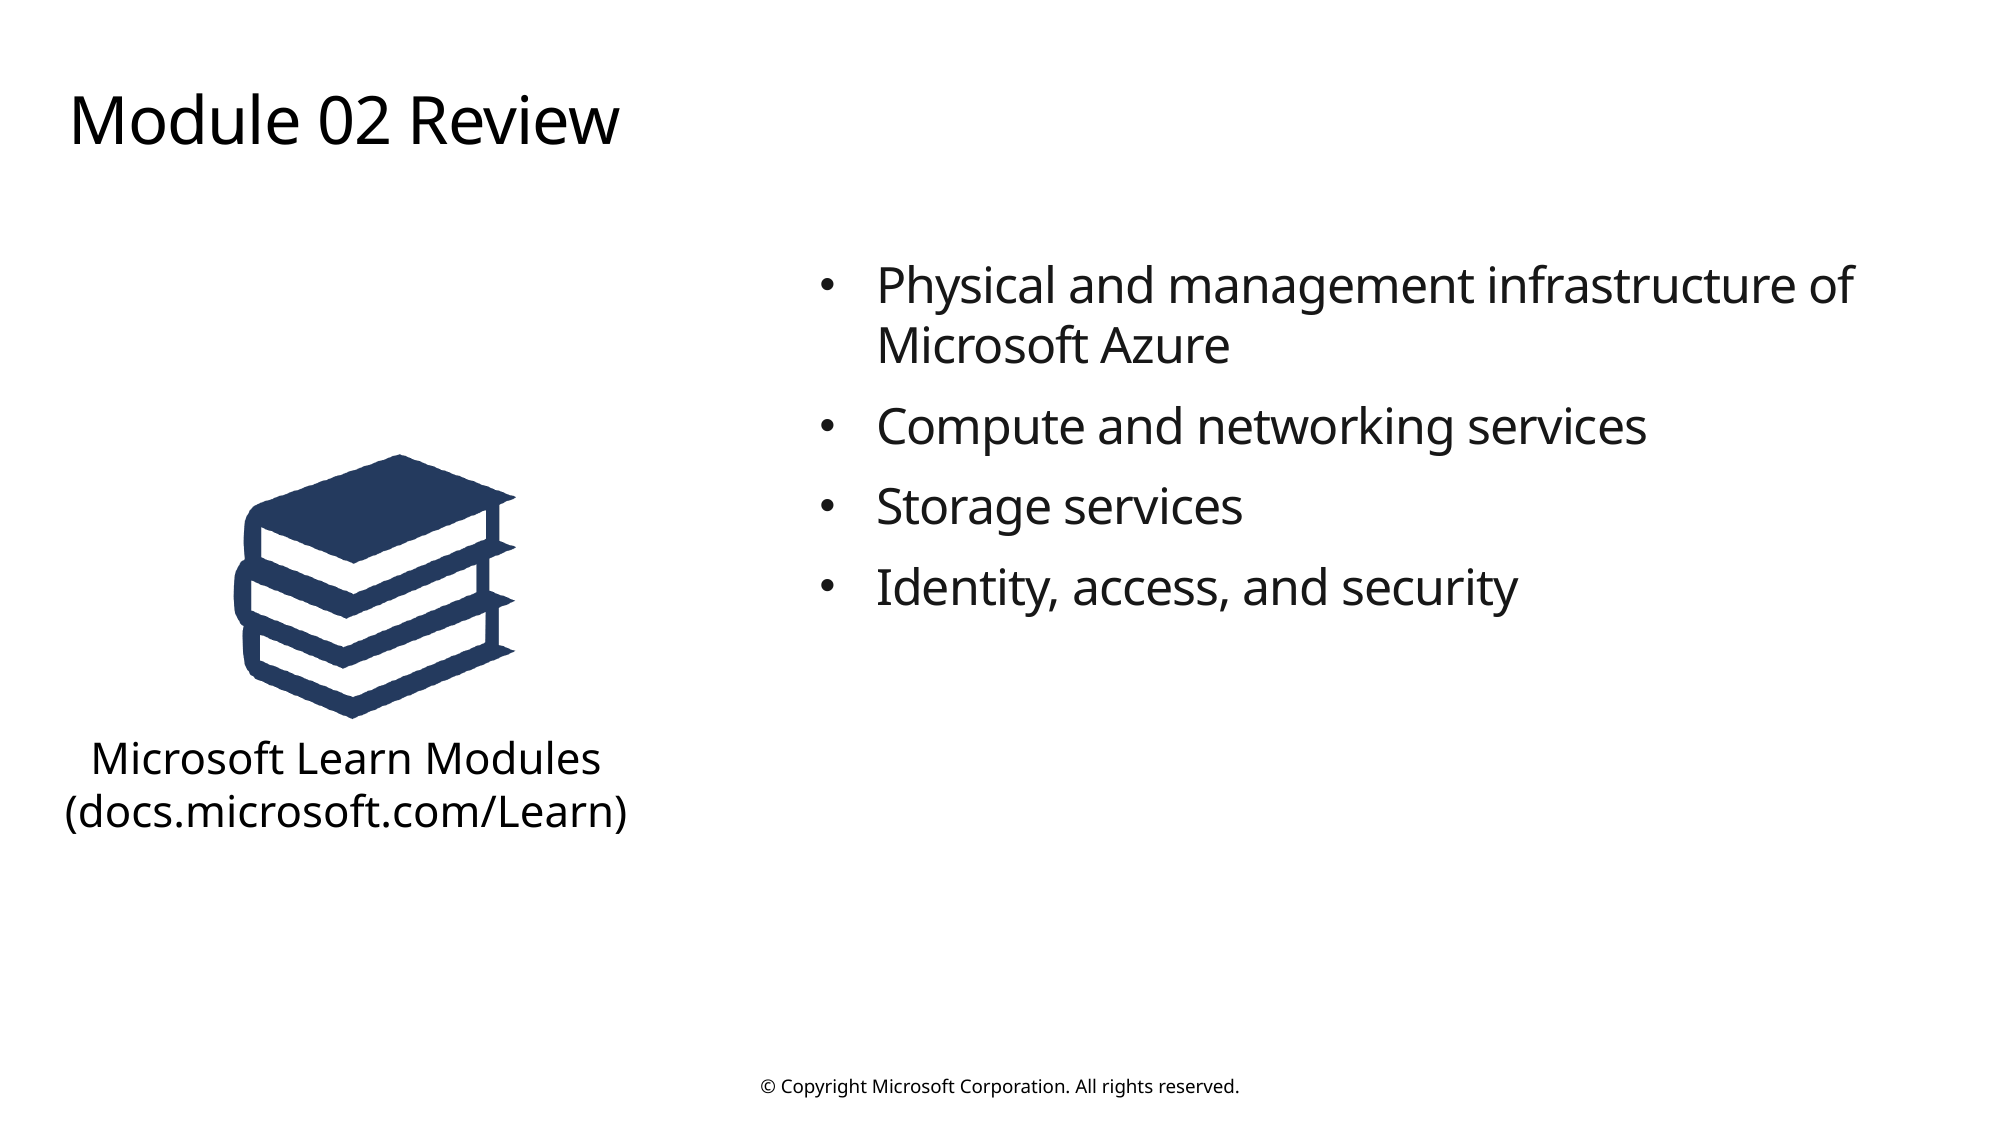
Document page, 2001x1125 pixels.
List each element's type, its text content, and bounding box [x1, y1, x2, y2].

list Physical and management infrastructure of Microsoft Azure Compute and networking services Storage services Identity, access, and security [819, 238, 1930, 907]
title Module 02 Review [68, 72, 1930, 184]
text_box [0, 426, 701, 850]
